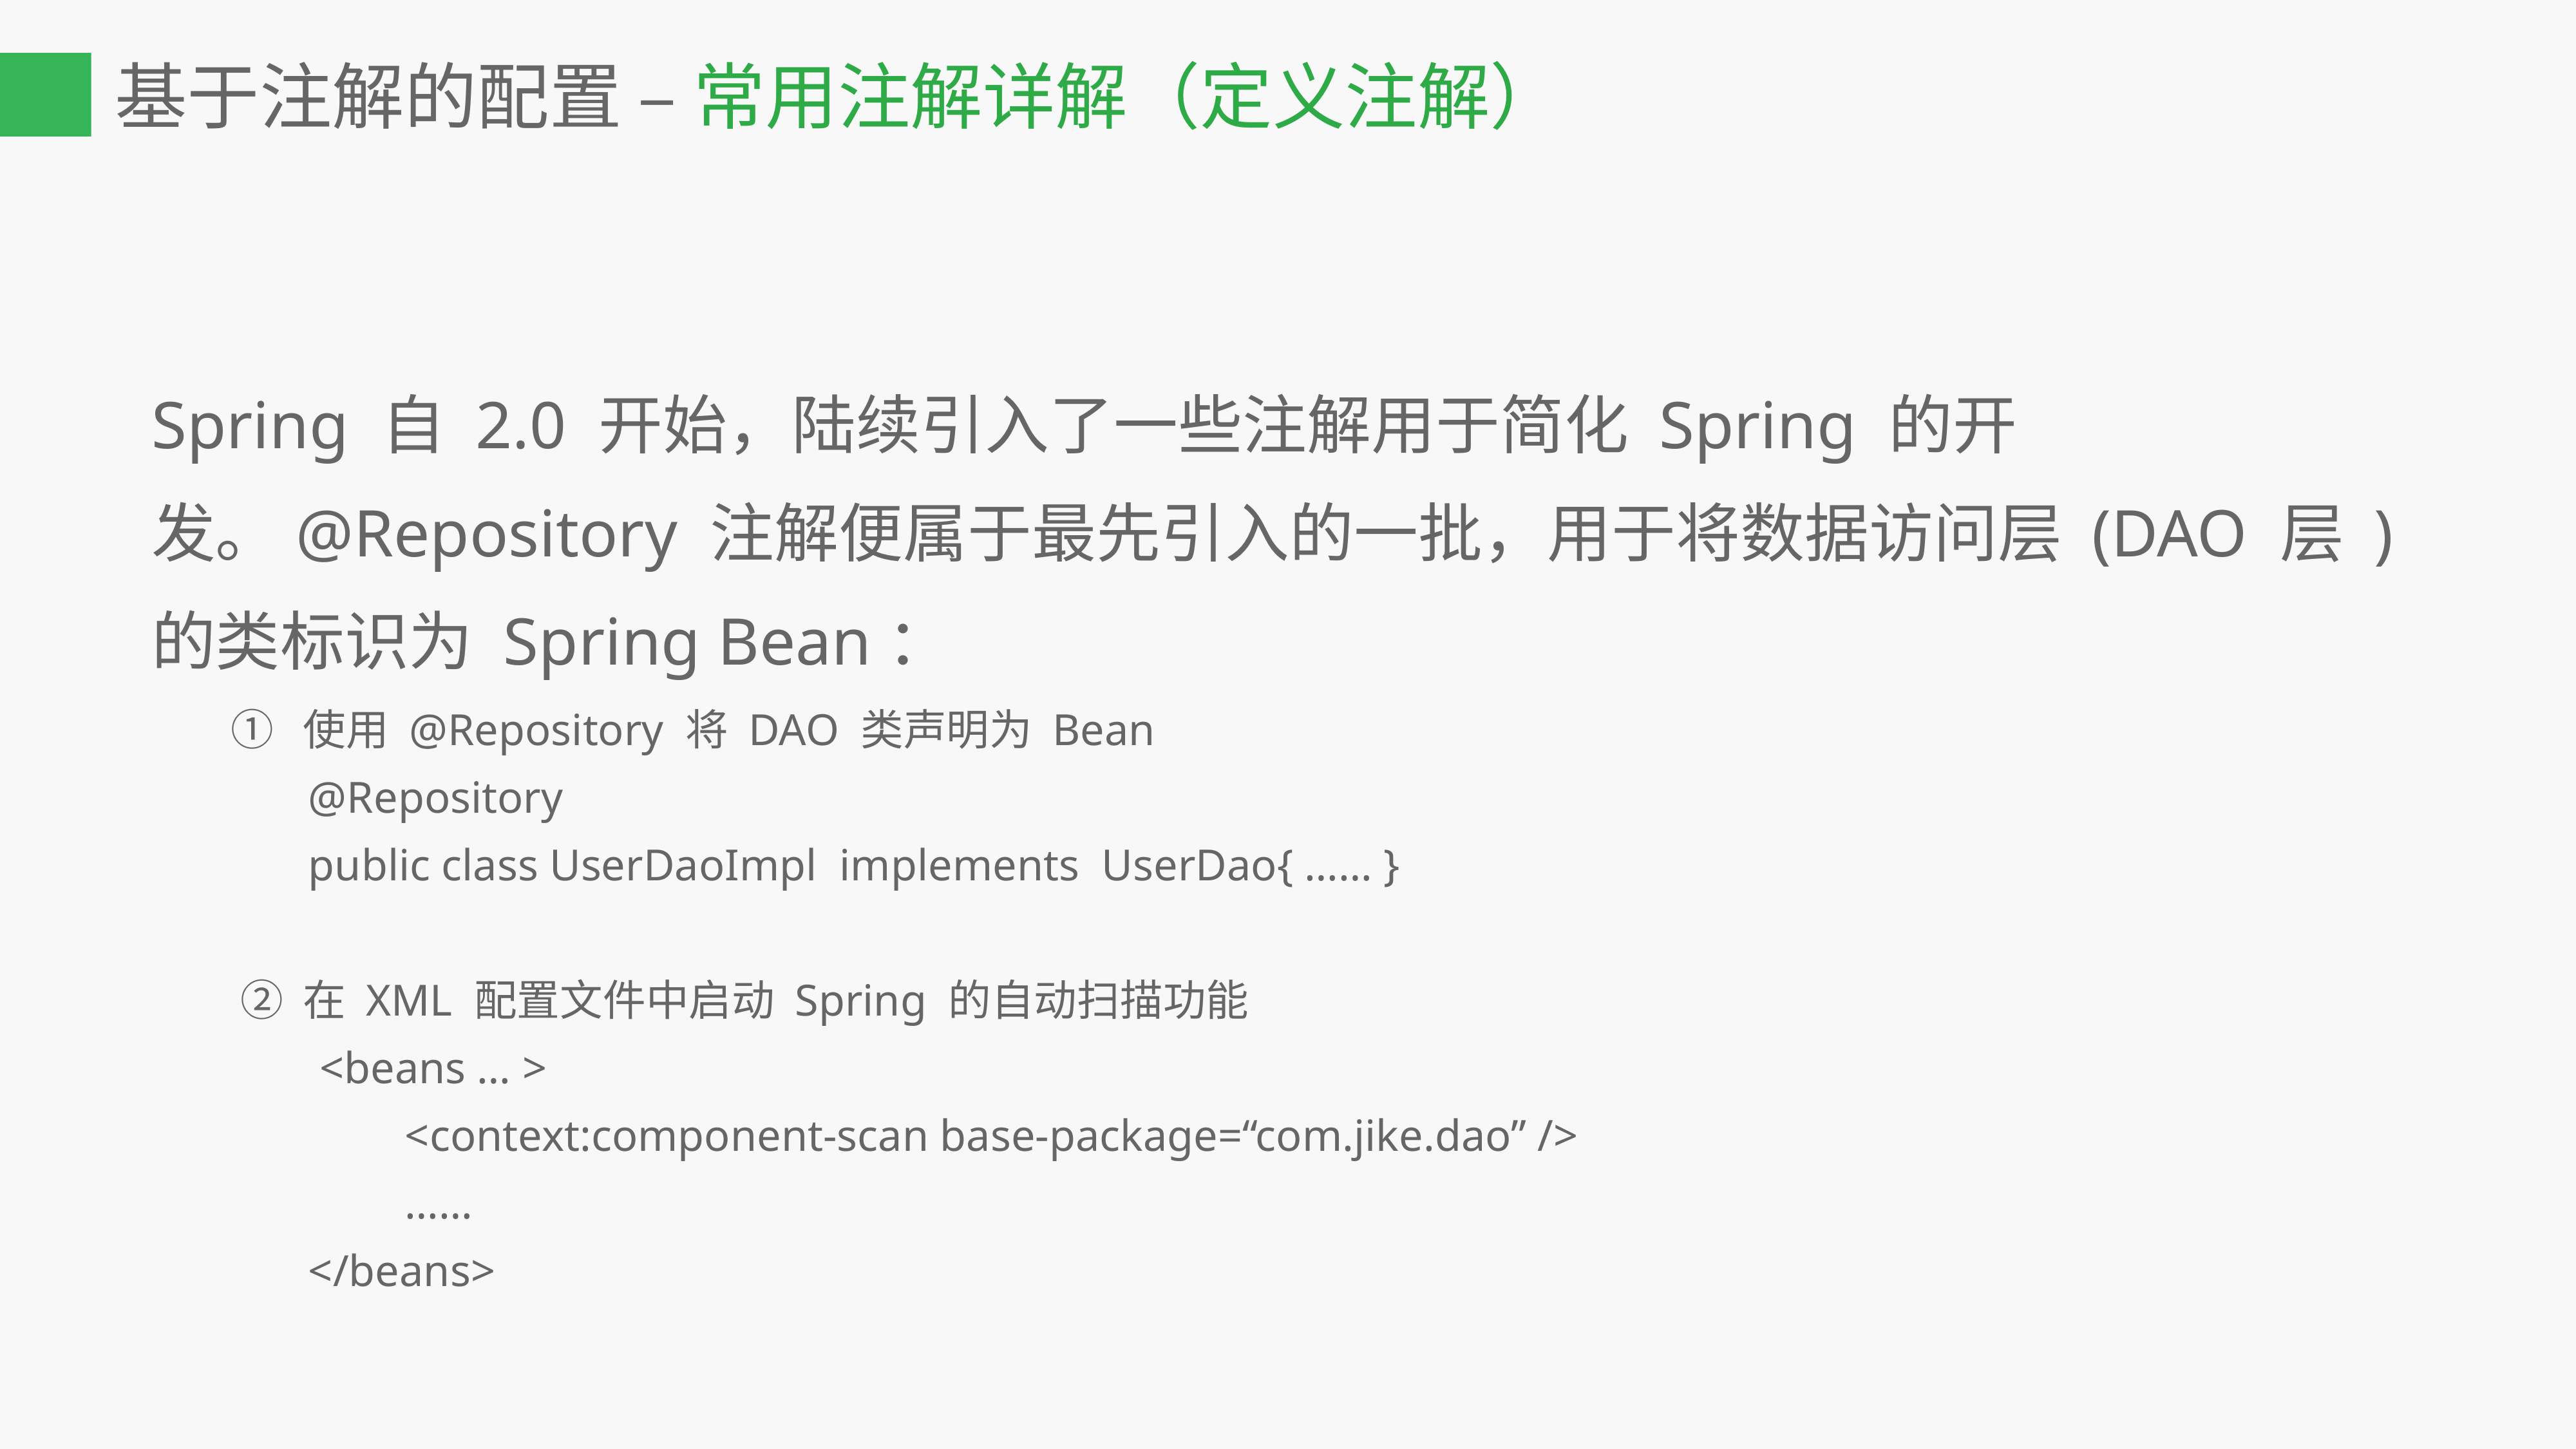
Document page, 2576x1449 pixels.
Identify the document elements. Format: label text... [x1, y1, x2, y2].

text_box Spring 自 2.0 开始，陆续引入了一些注解用于简化 Spring 的开发。@Repository 注解便属于最先引入的一批，用于将数据访问层 (DAO 层 ) 的类标识为 Spring Bean： [131, 353, 2477, 1440]
text_box ① 使用 @Repository 将 DAO 类声明为 Bean @Repository public class UserDaoImpl implements UserDao{ …… } ② 在 XML 配置文件中启动 Spring 的自动扫描功能 <beans … > <context:component-scan base-package=“com.jike.dao” /> …… </beans> [225, 697, 2188, 1326]
text_box 基于注解的配置 – 常用注解详解（定义注解） [109, 45, 2540, 144]
text_box [0, 53, 91, 137]
